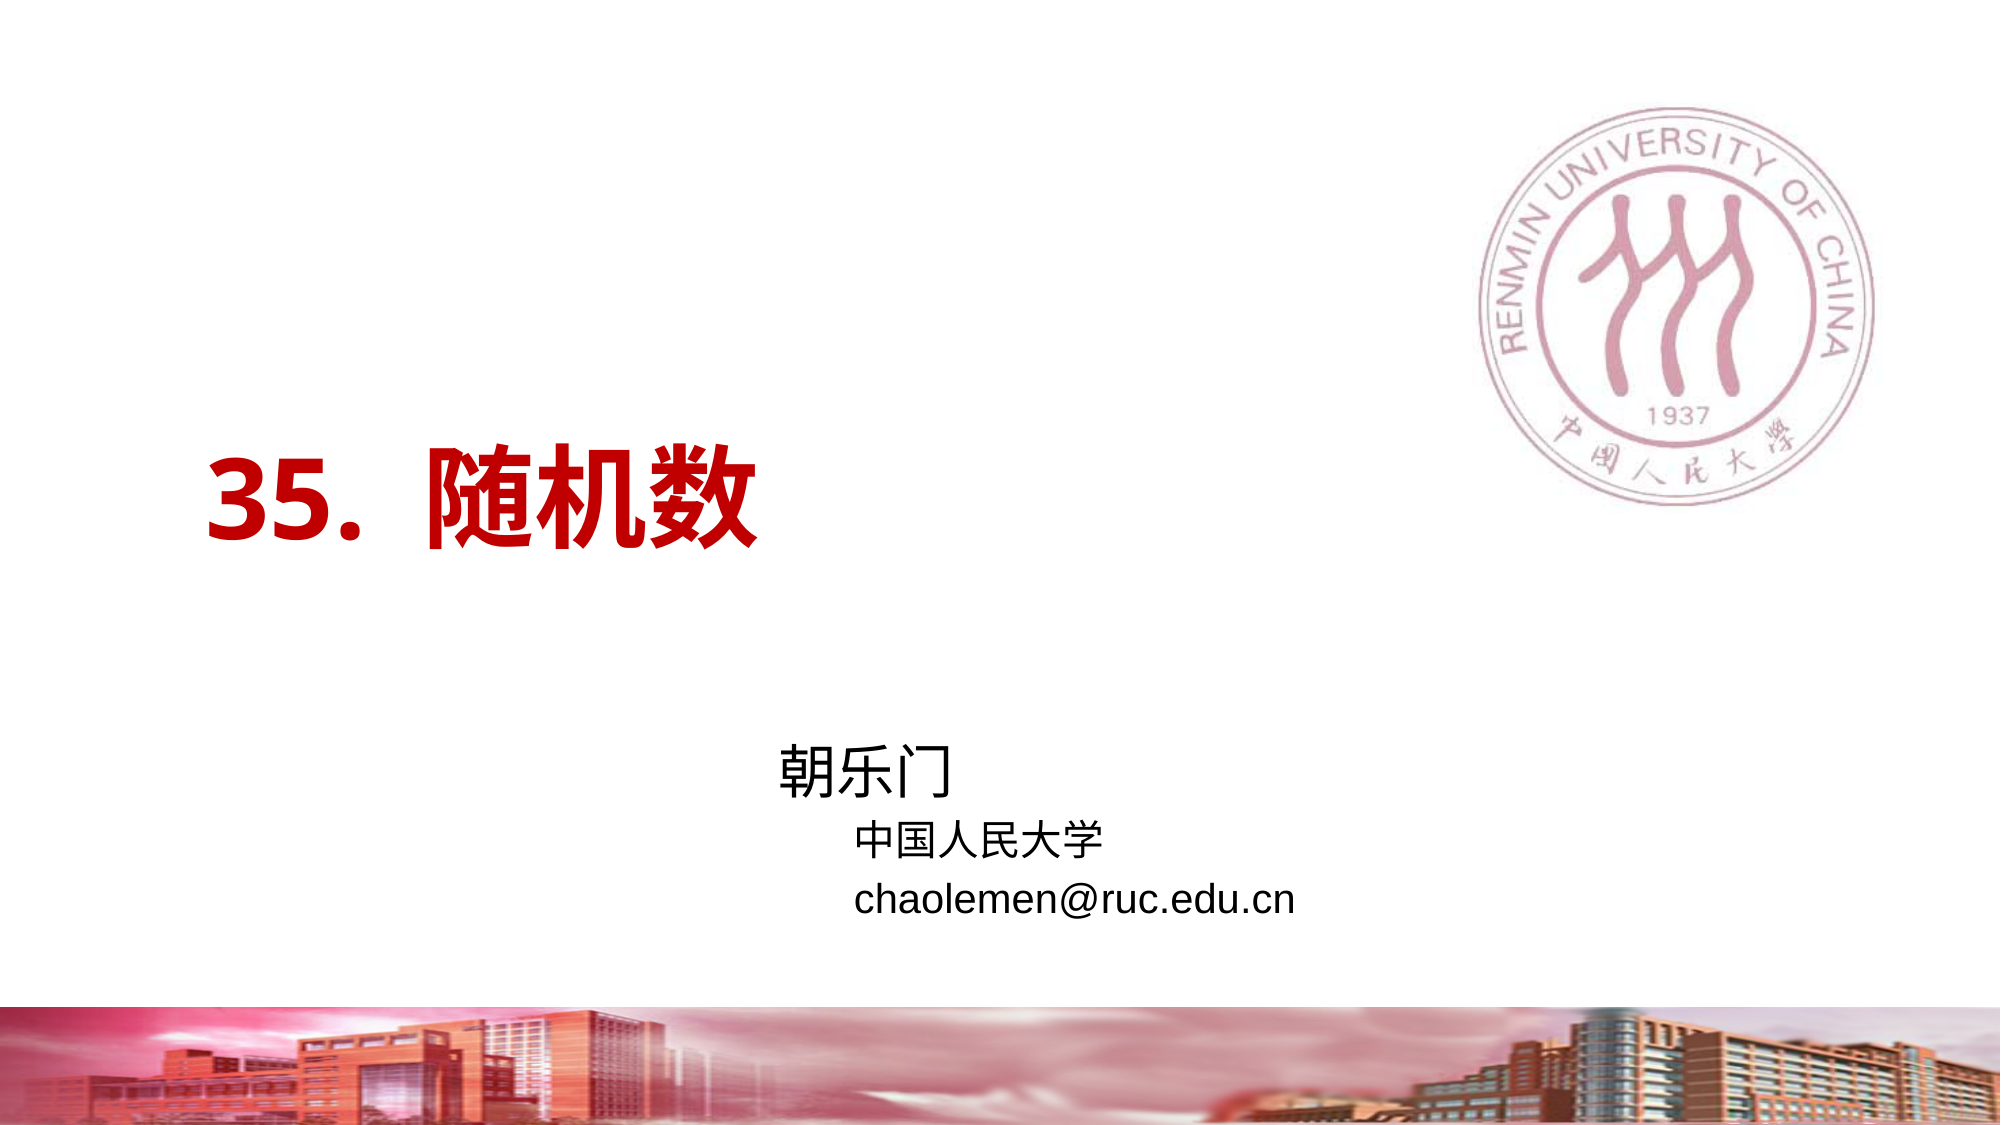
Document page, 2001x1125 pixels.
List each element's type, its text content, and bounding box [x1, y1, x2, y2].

picture [1472, 102, 1883, 513]
title 35. 随机数 [161, 225, 1769, 697]
picture [0, 1007, 2000, 1125]
subtitle 朝乐门 中国人民大学 chaolemen@ruc.edu.cn [763, 727, 1591, 1016]
